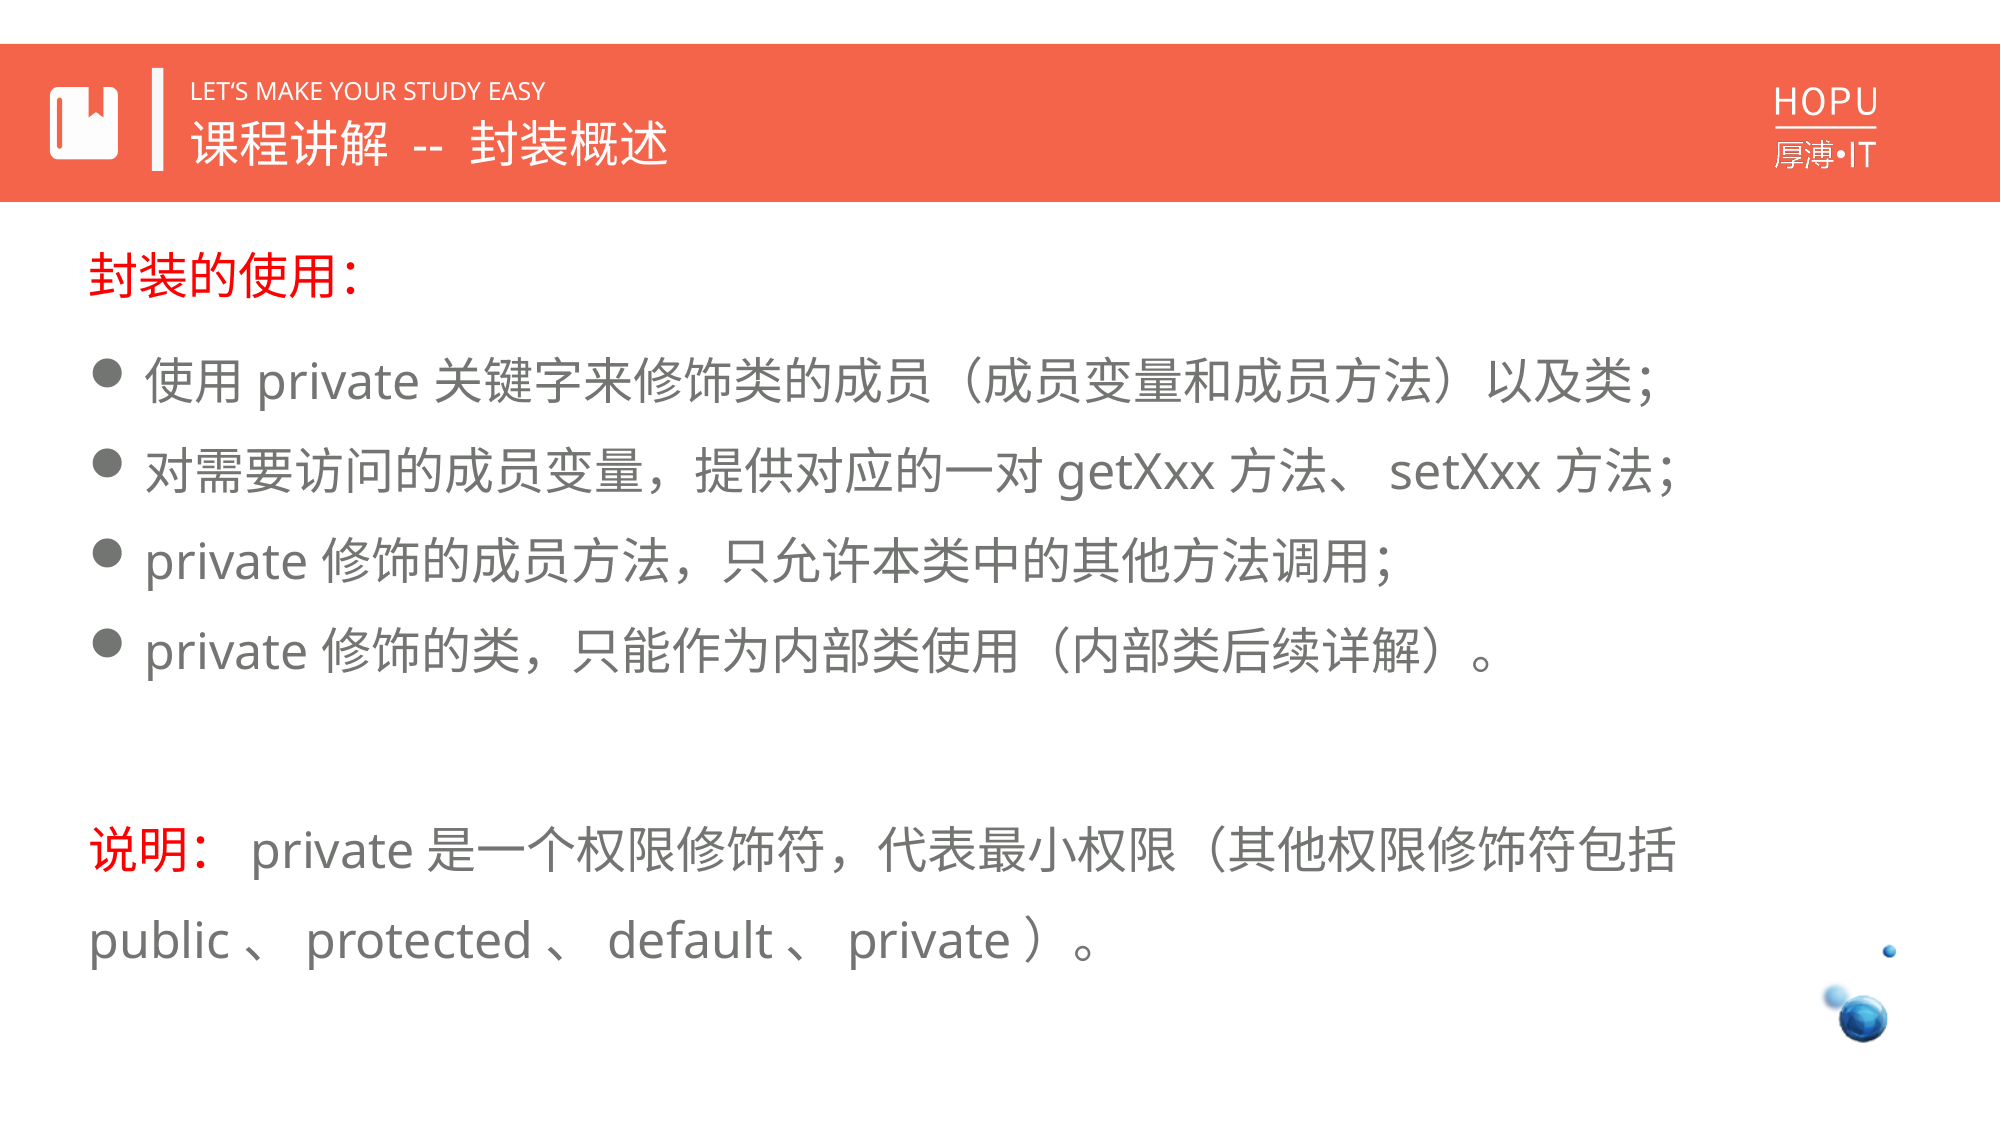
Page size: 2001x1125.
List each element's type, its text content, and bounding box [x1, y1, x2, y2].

picture [0, 0, 316, 253]
picture [1773, 920, 1984, 1083]
text_box 说明：private是一个权限修饰符，代表最小权限（其他权限修饰符包括public、protected、default、private）。 [73, 781, 1879, 977]
picture [1773, 75, 1878, 181]
text_box [316, 43, 2000, 203]
text_box 使用private关键字来修饰类的成员（成员变量和成员方法）以及类； 对需要访问的成员变量，提供对应的一对getXxx方法、setXxx方法； private修饰的成员方法，只允许本类中的其他方法调用； private修饰的类，只能作为内部类使用（内部类后续详解）。 [73, 312, 1912, 688]
text_box 课程讲解 -- 封装概述 [316, 117, 1326, 180]
text_box 封装的使用： [73, 206, 1879, 312]
text_box LET‘S MAKE YOUR STUDY EASY [316, 67, 893, 113]
